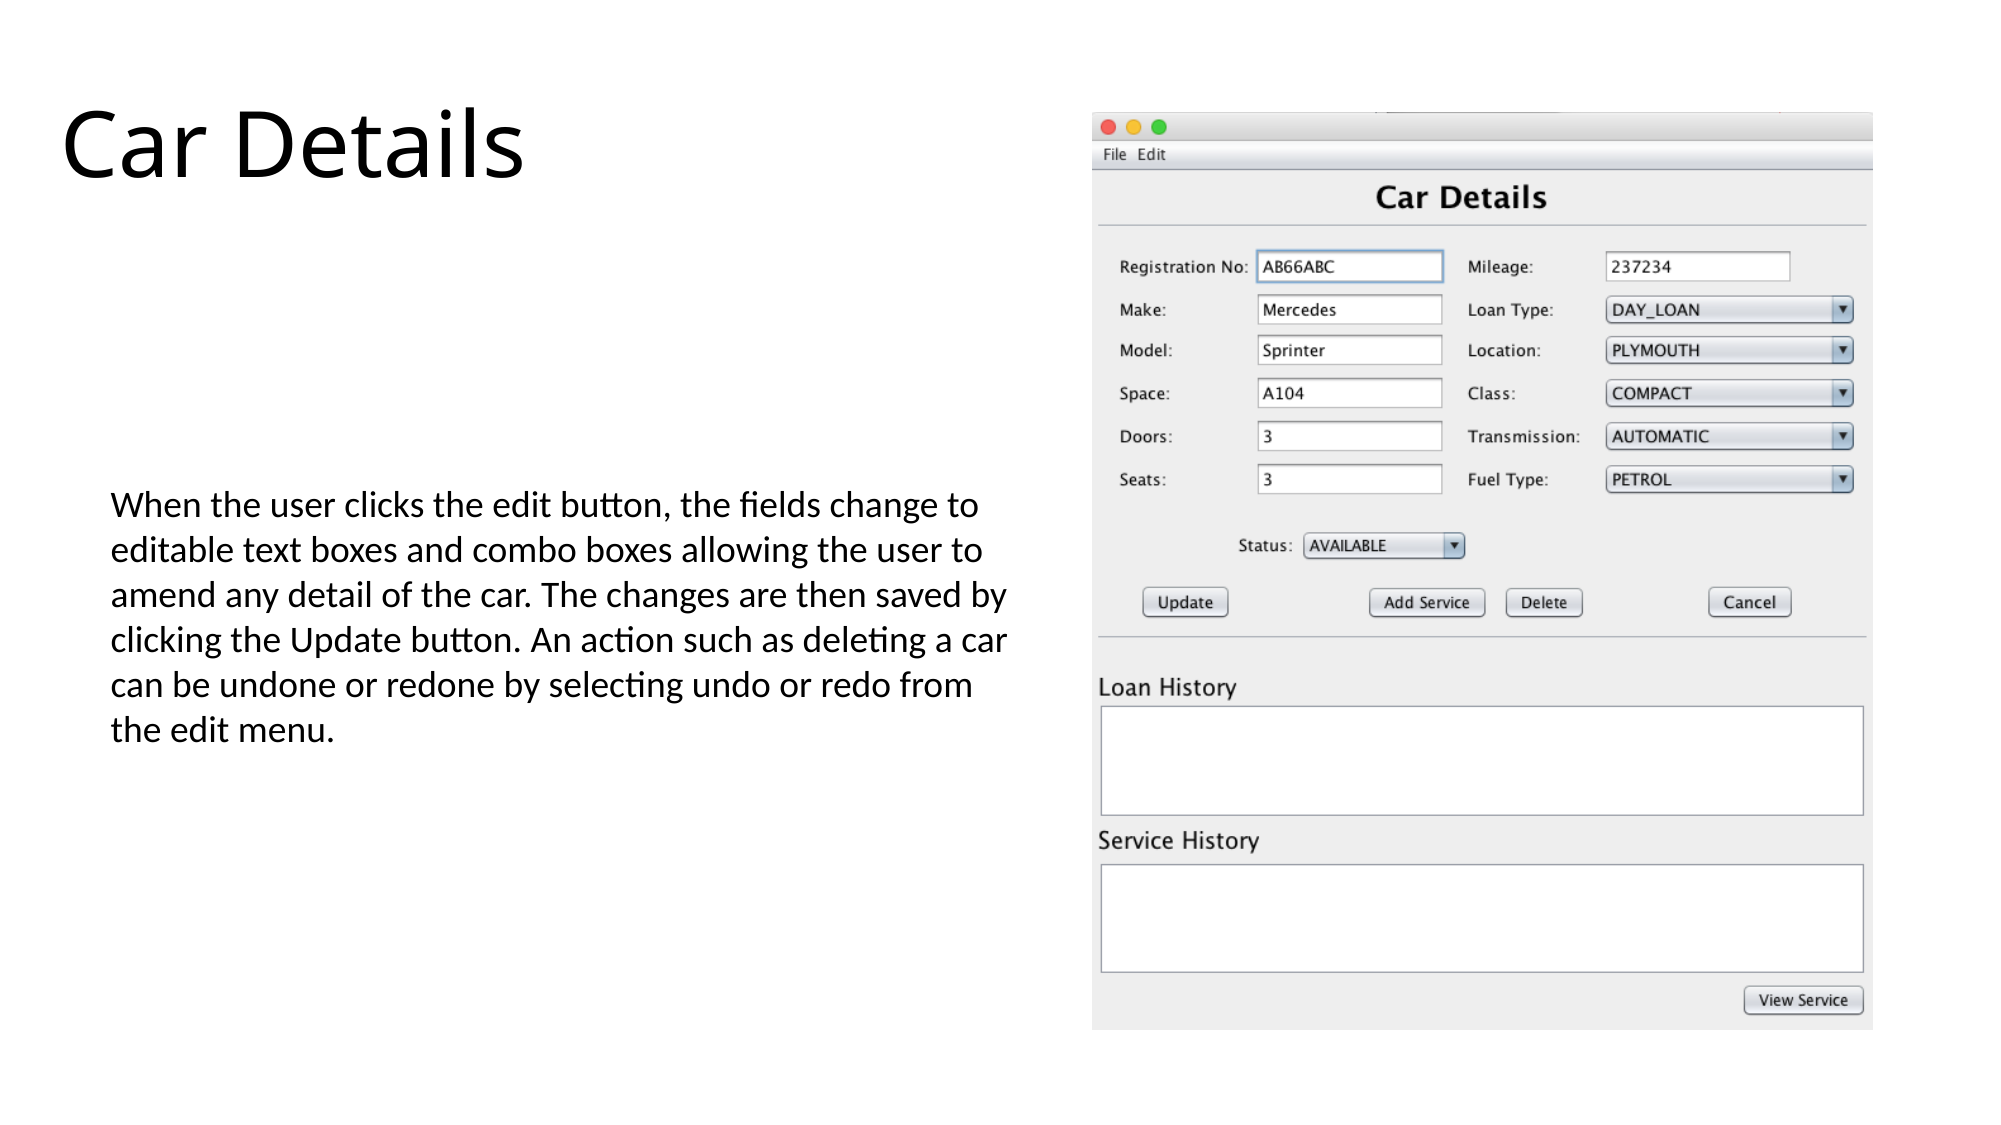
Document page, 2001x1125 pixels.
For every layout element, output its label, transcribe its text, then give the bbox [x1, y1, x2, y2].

text_box Car Details [45, 39, 769, 257]
text_box When the user clicks the edit button, the fields change to editable text boxes and combo boxes allowing the user to amend any detail of the car. The changes are then saved by clicking the Update button. An action such as deleting a car can be undone or redone by selecting undo or redo from the edit menu. [95, 472, 1030, 758]
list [1092, 112, 1873, 1031]
